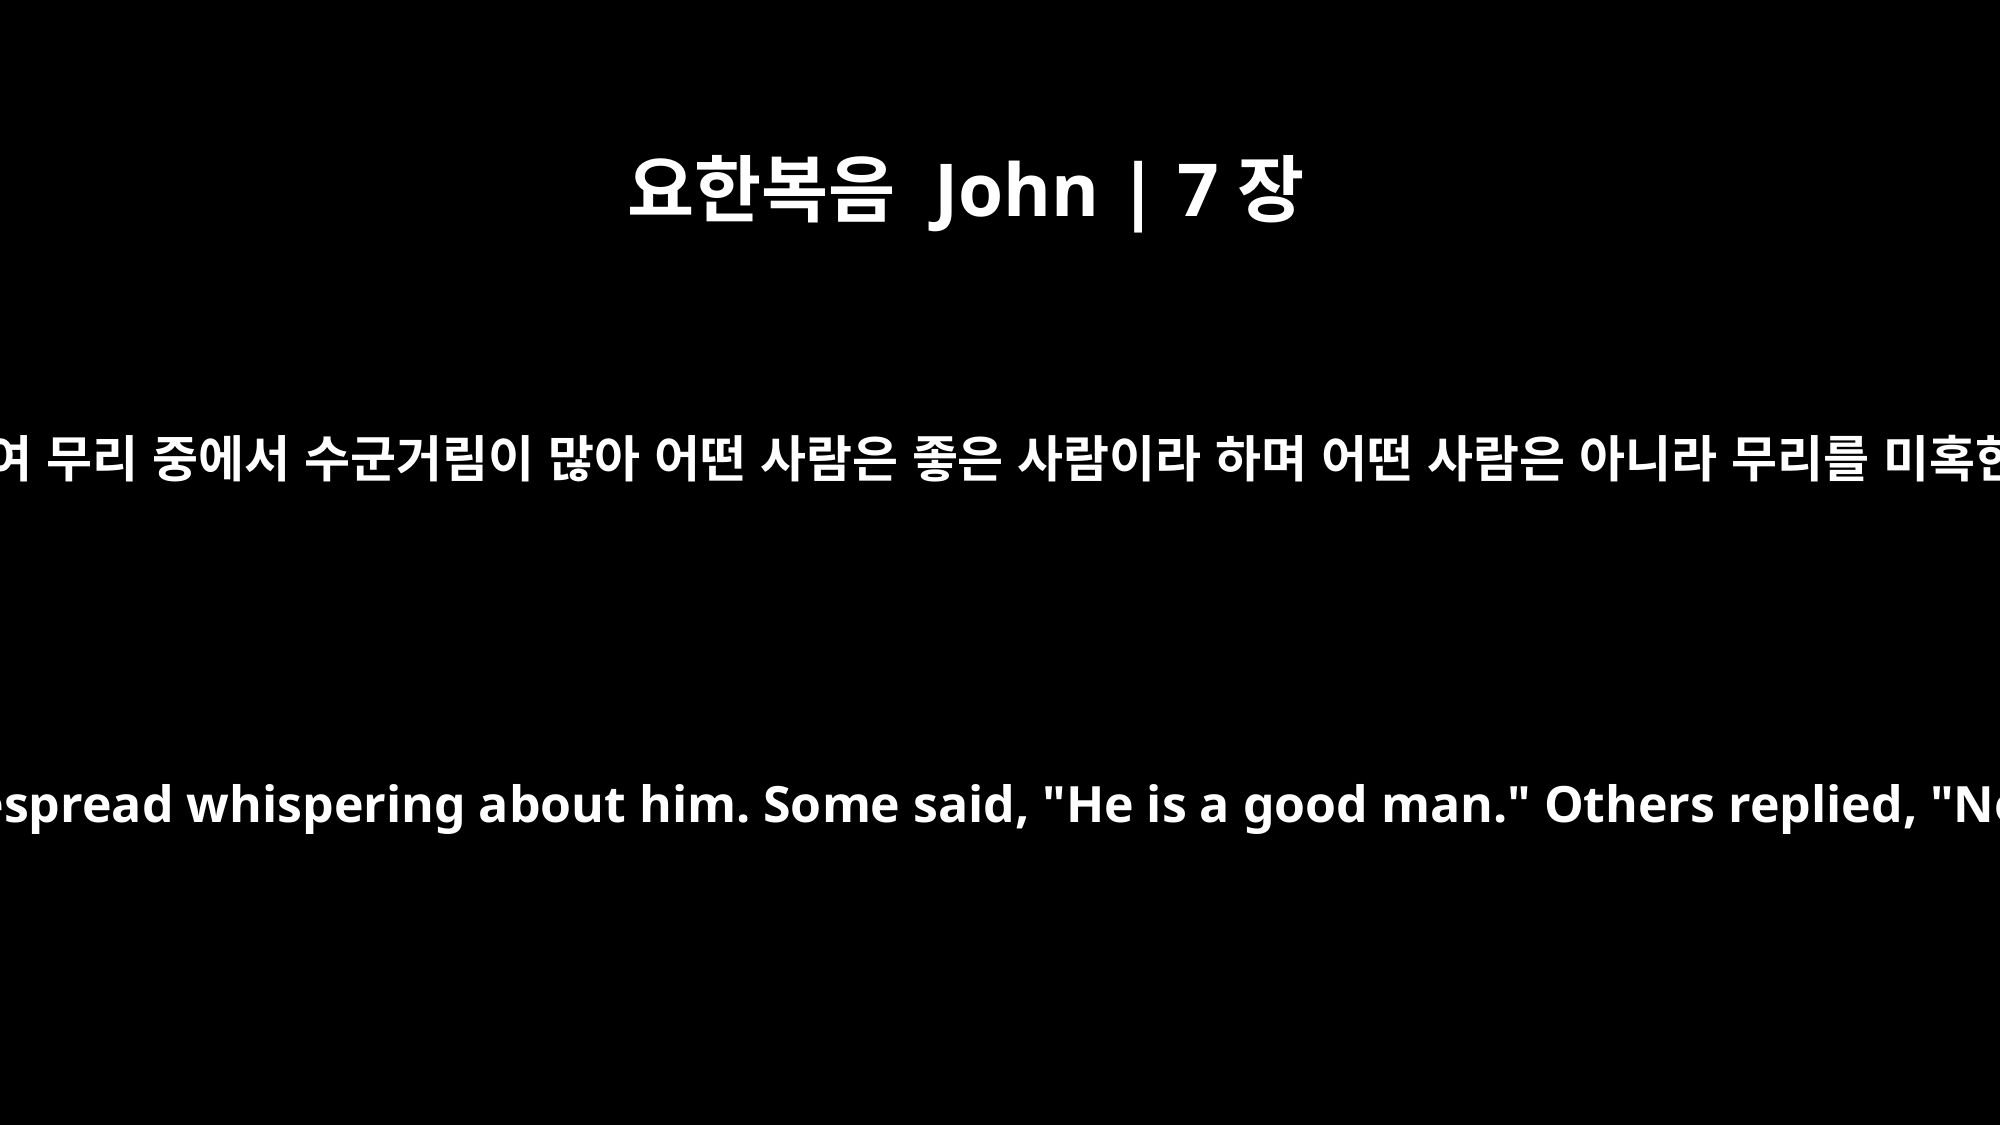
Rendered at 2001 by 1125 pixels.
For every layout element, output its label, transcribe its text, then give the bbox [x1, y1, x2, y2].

text_box Among the crowds there was widespread whispering about him. Some said, "He is a good man." Others replied, "No, he deceives the people." [0, 764, 2000, 840]
text_box 요한복음 John | 7장 [612, 136, 1320, 239]
text_box 12 예수에 대하여 무리 중에서 수군거림이 많아 어떤 사람은 좋은 사람이라 하며 어떤 사람은 아니라 무리를 미혹한다 하나 [0, 359, 2000, 495]
